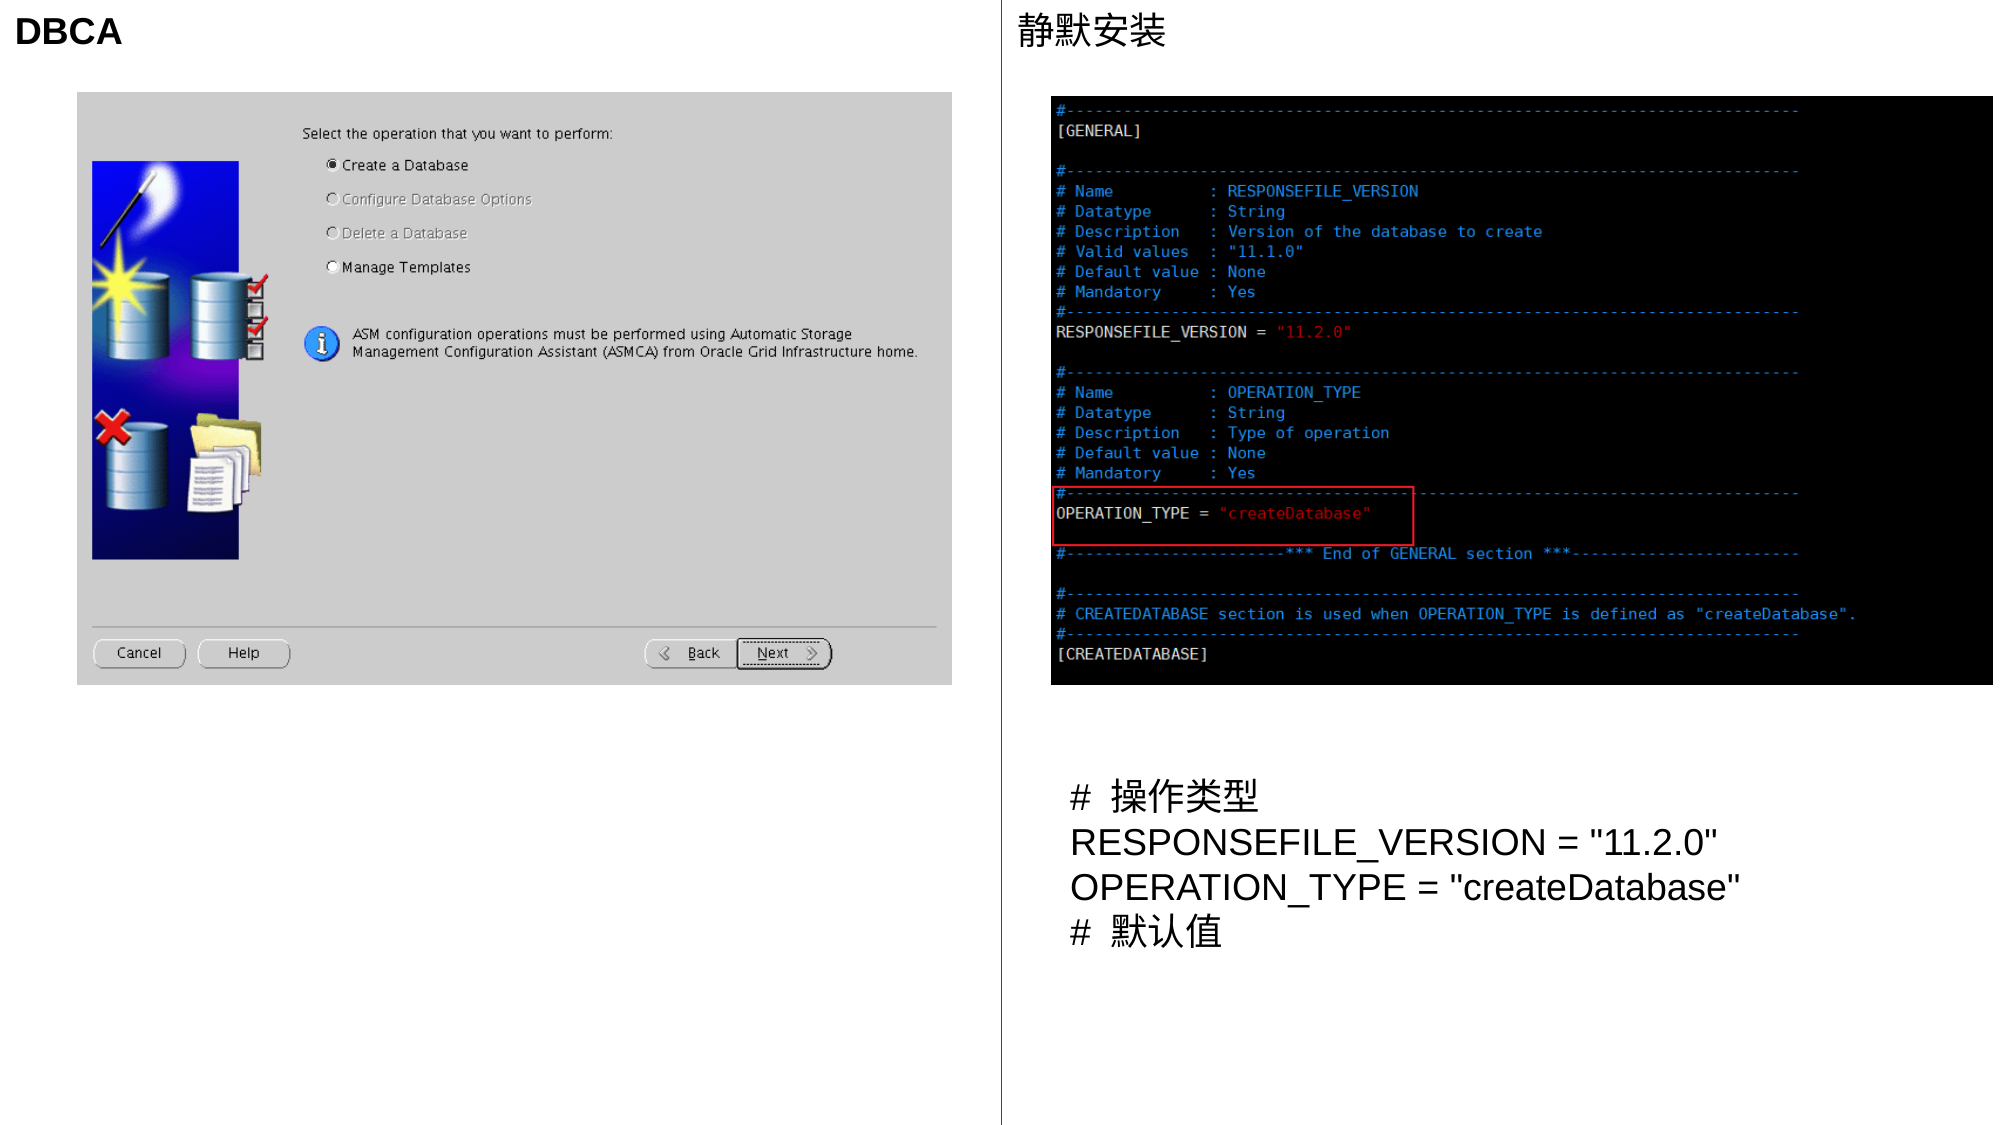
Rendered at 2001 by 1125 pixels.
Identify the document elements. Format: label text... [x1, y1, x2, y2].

picture [1051, 96, 1993, 685]
text_box # 操作类型 RESPONSEFILE_VERSION = "11.2.0" OPERATION_TYPE = "createDatabase" # 默认值 [1055, 765, 1756, 960]
picture [77, 92, 952, 685]
text_box 静默安装 [1002, 0, 1183, 60]
text_box DBCA [0, 0, 198, 60]
